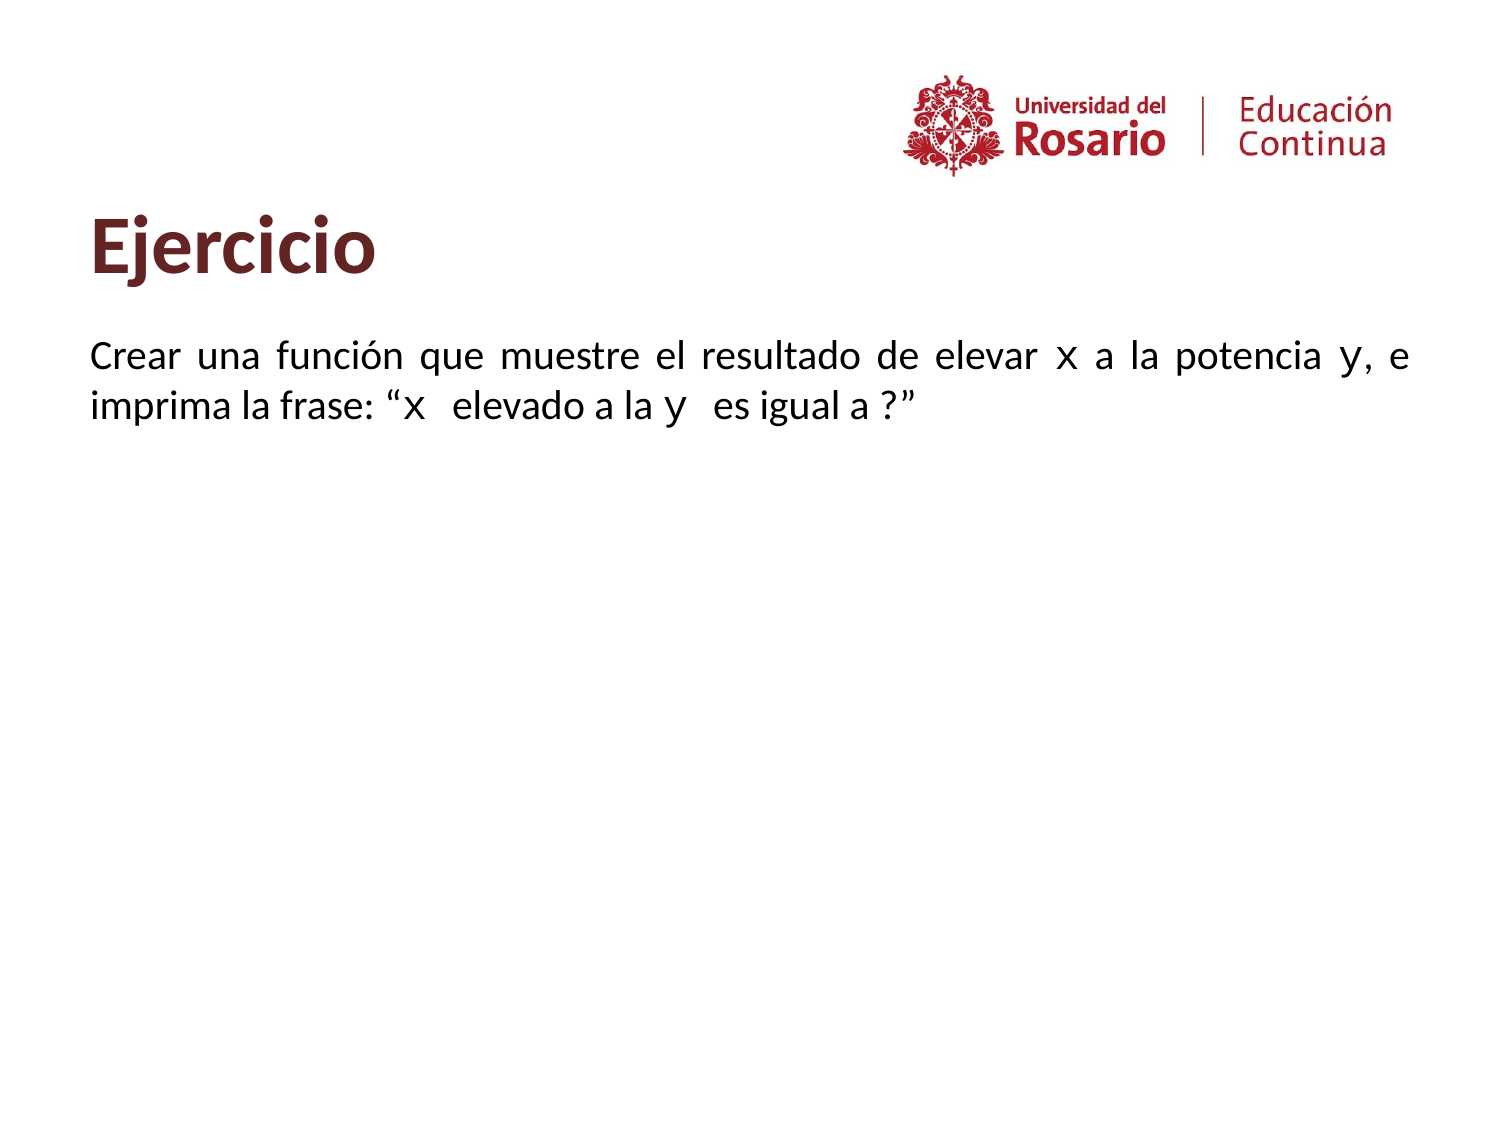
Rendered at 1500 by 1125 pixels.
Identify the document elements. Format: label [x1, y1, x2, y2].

list [0, 0, 1499, 1124]
